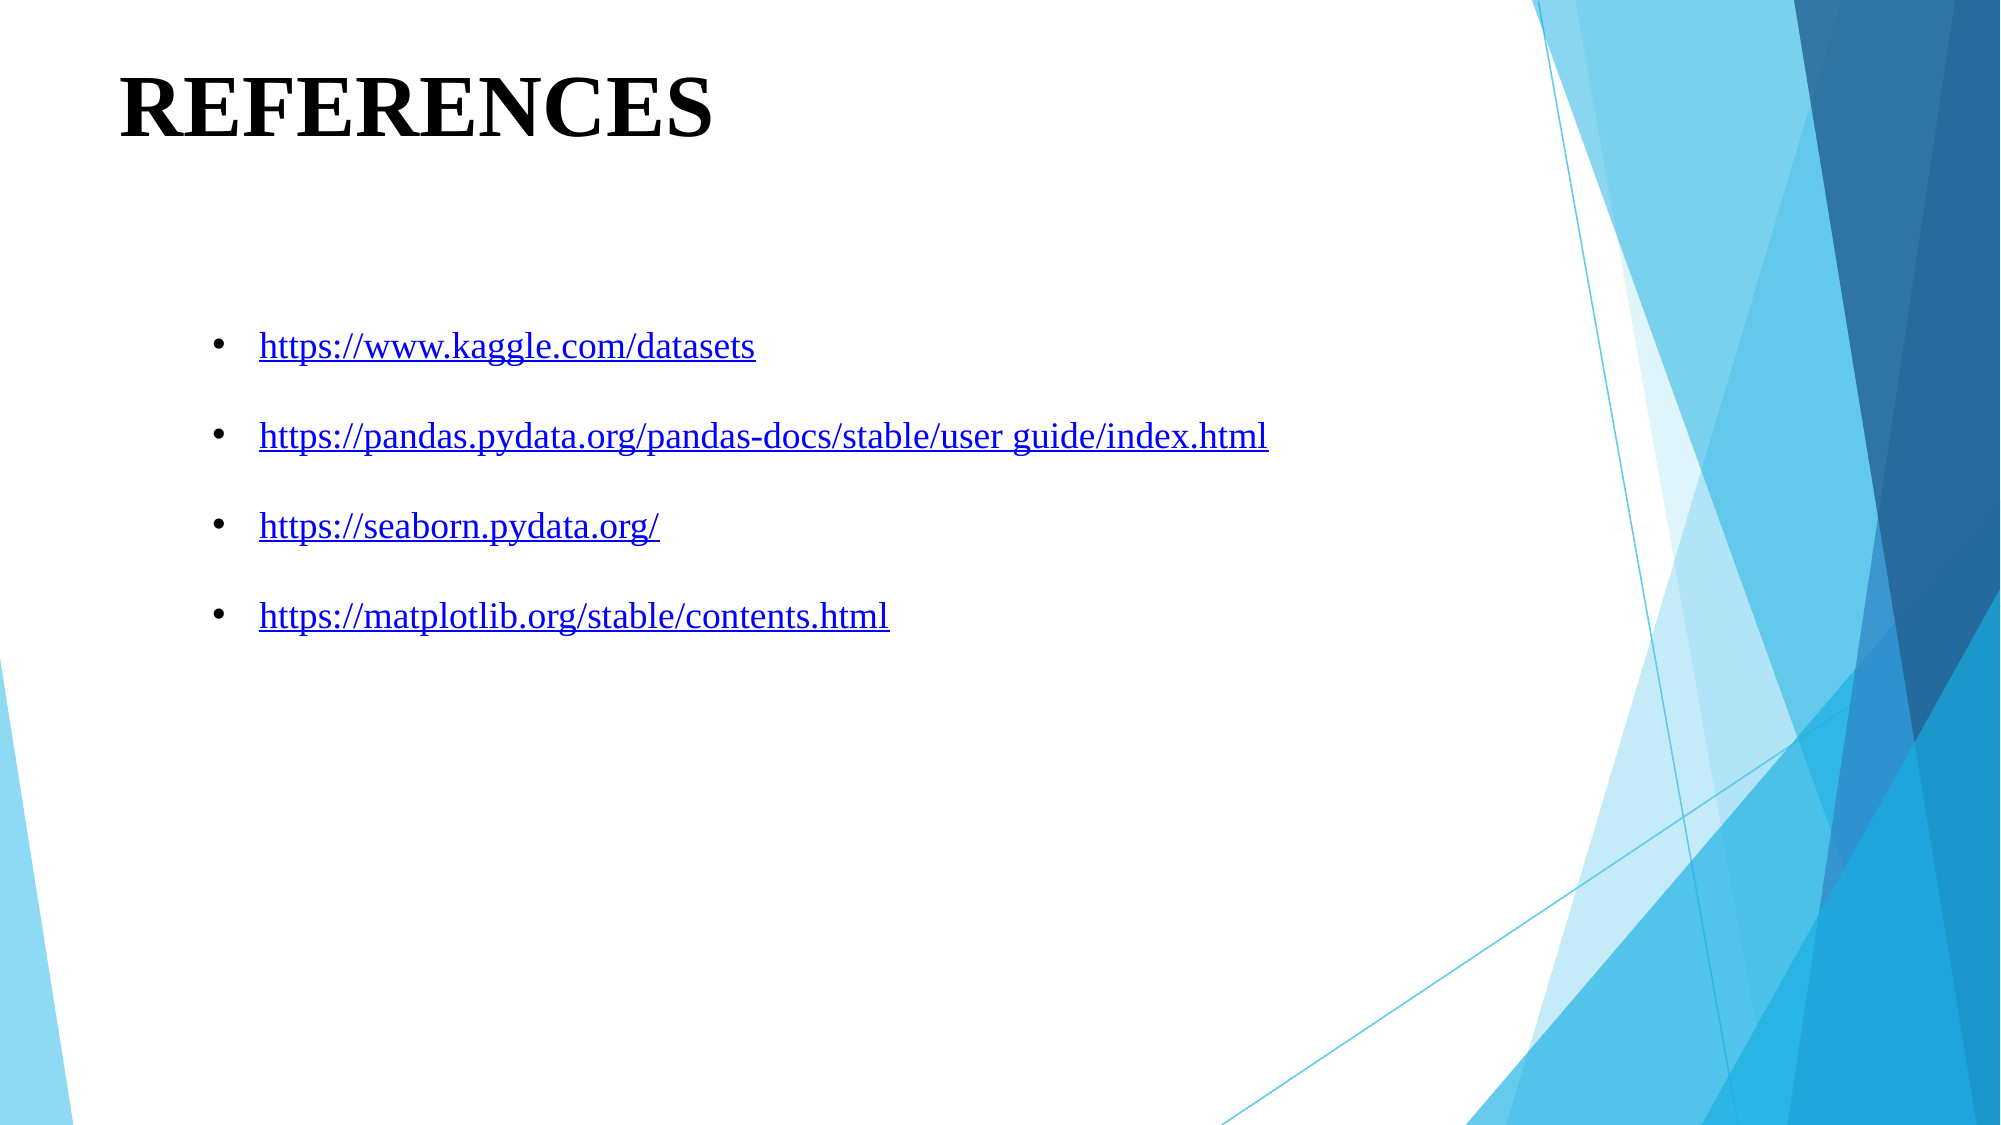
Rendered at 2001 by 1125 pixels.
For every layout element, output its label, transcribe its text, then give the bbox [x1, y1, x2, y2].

subtitle https://www.kaggle.com/datasets https://pandas.pydata.org/pandas-docs/stable/user guide/index.html https://seaborn.pydata.org/ https://matplotlib.org/stable/contents.html [212, 230, 1815, 912]
title REFERENCES [119, 47, 761, 155]
